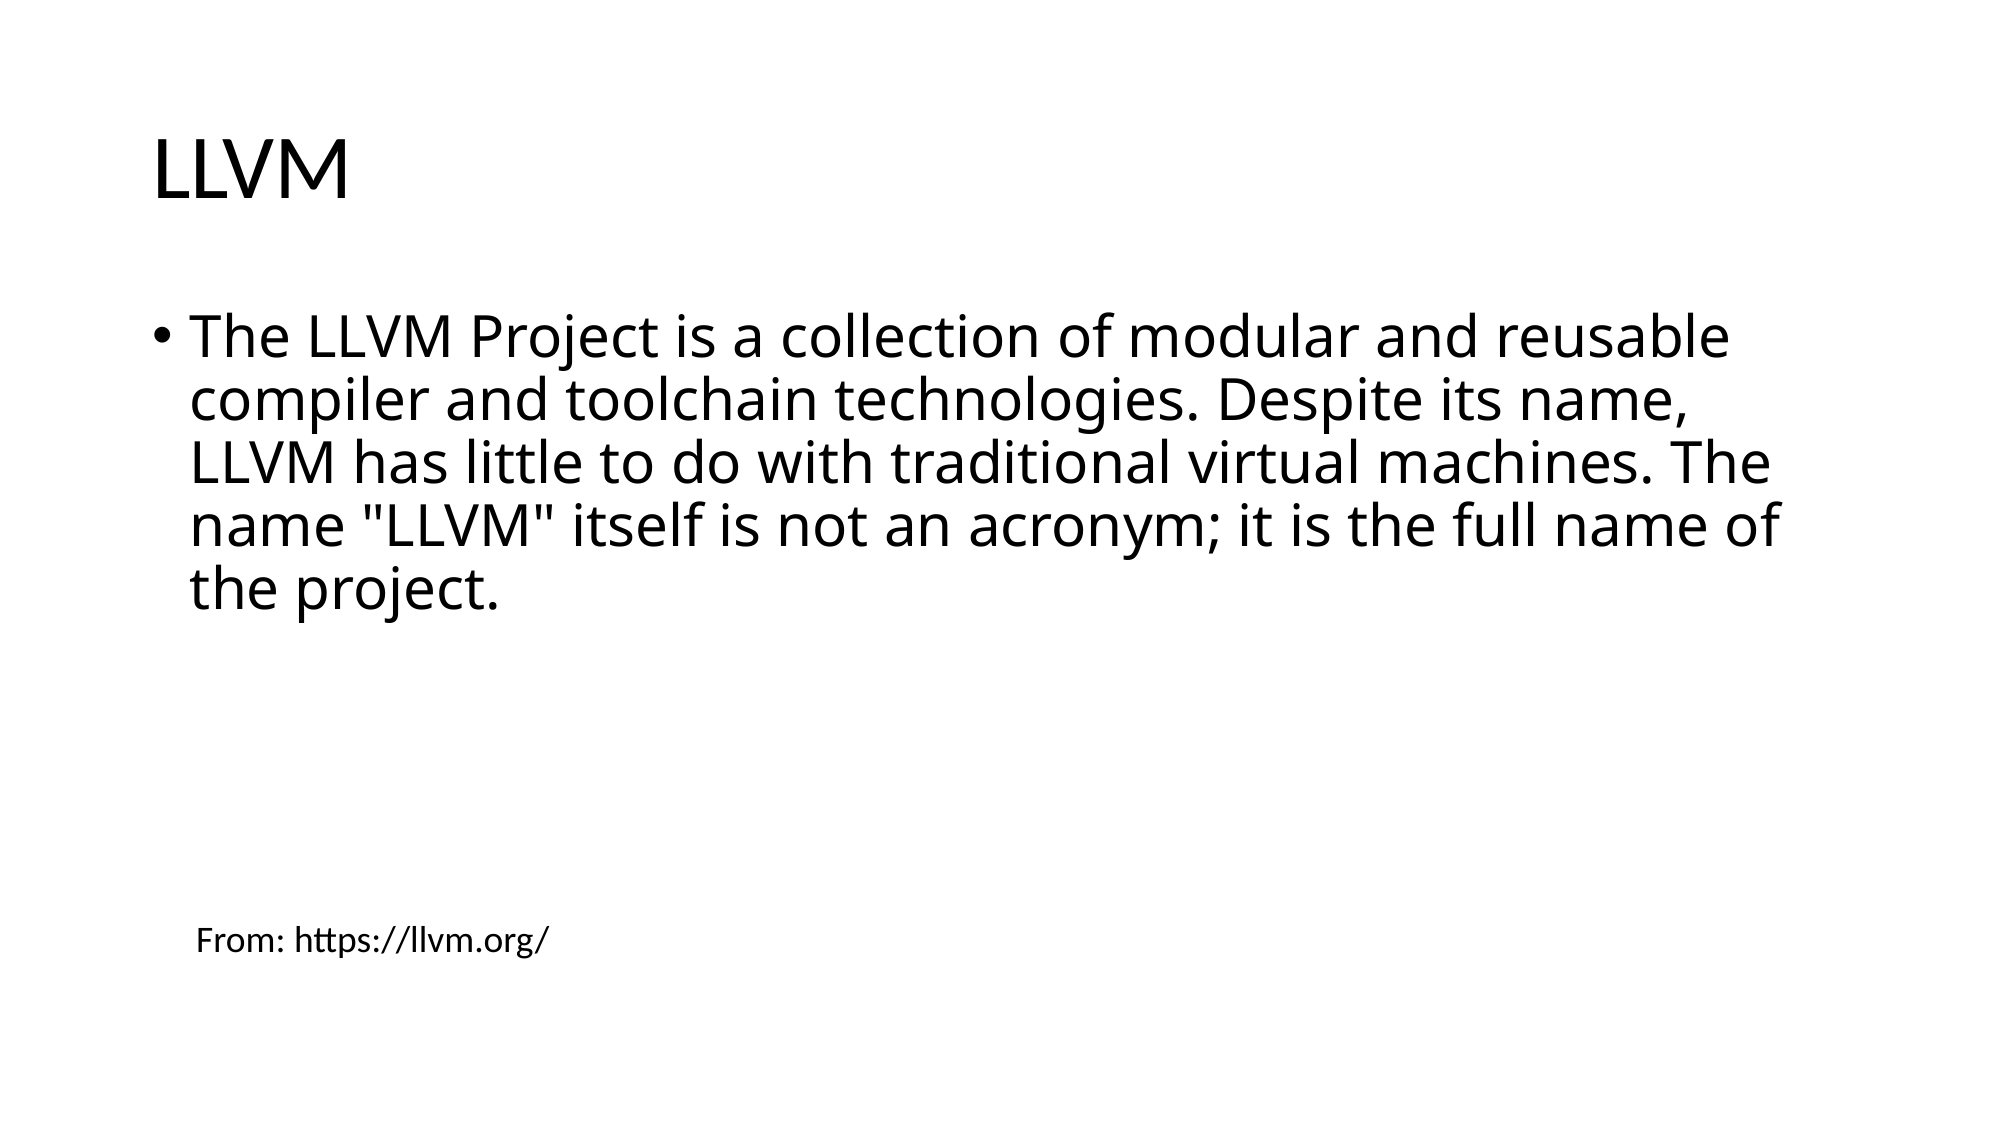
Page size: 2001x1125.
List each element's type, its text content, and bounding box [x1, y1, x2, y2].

text_box From: https://llvm.org/ [181, 907, 1491, 968]
list The LLVM Project is a collection of modular and reusable compiler and toolchain technologies. Despite its name, LLVM has little to do with traditional virtual machines. The name "LLVM" itself is not an acronym; it is the full name of the project. [137, 299, 1863, 658]
title LLVM [137, 59, 1863, 278]
